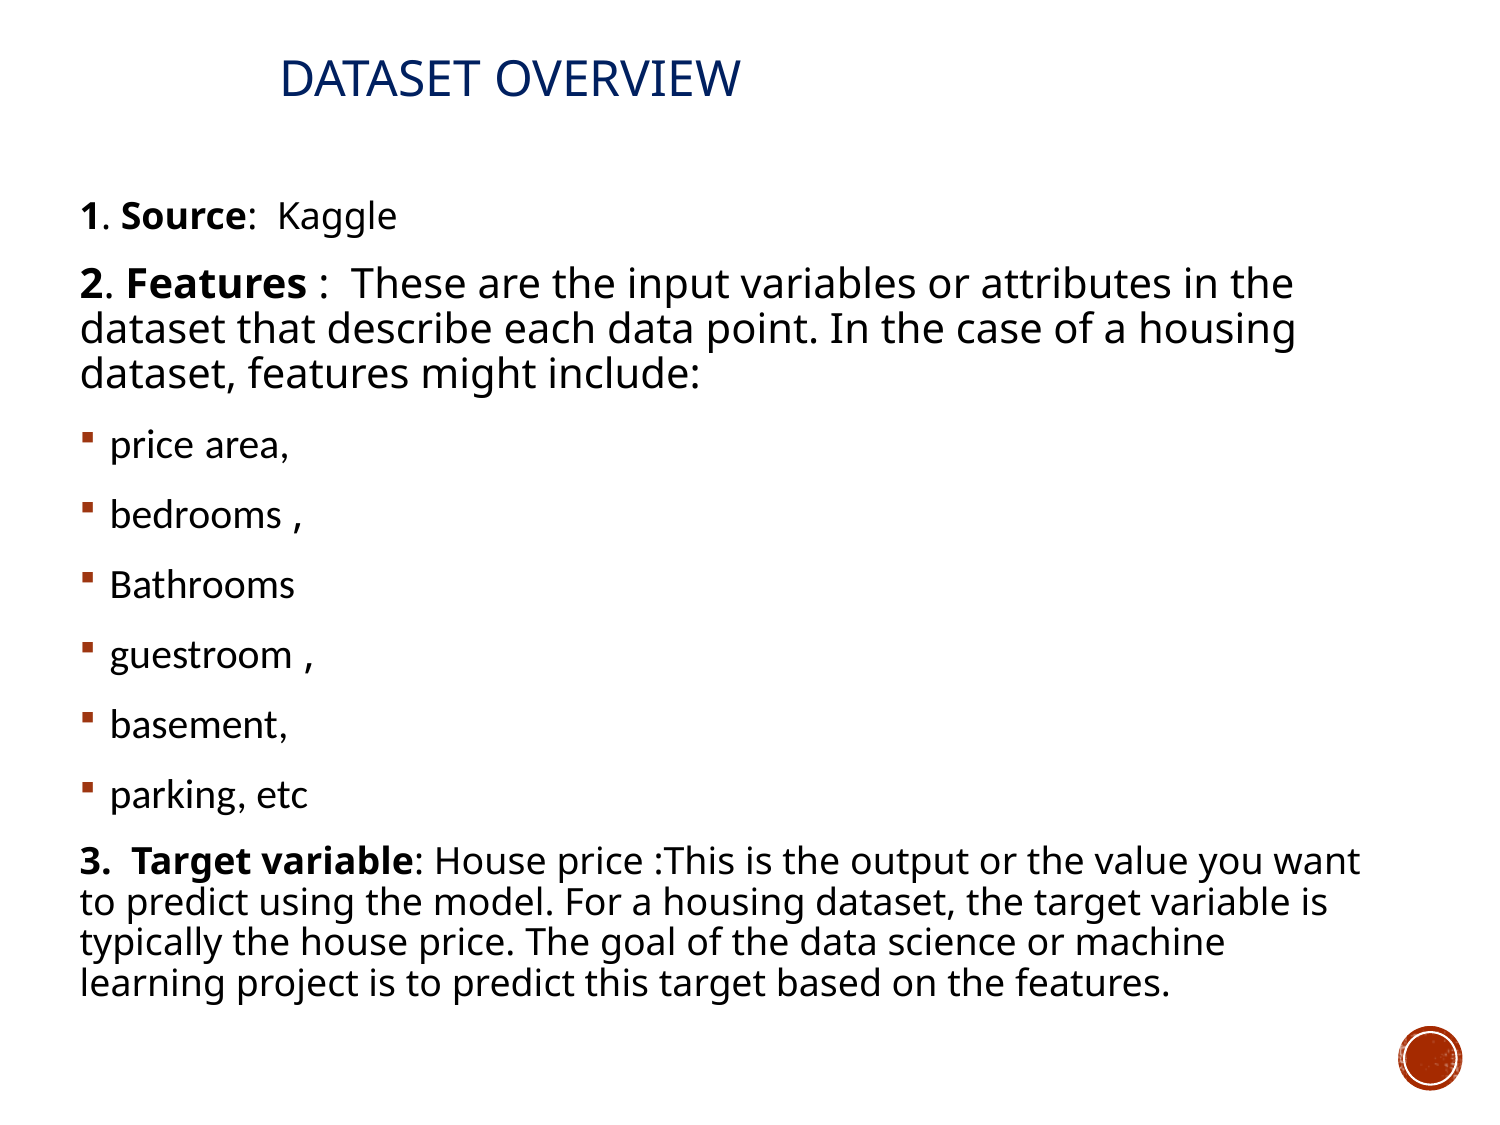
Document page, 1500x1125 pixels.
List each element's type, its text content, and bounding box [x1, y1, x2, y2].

list 1. Source: Kaggle 2. Features : These are the input variables or attributes in the dataset that describe each data point. In the case of a housing dataset, features might include: price area, bedrooms , Bathrooms guestroom , basement, parking, etc 3. Target variable: House price :This is the output or the value you want to predict using the model. For a housing dataset, the target variable is typically the house price. The goal of the data science or machine learning project is to predict this target based on the features. [64, 114, 1388, 1044]
title Dataset Overview [264, 45, 1500, 115]
